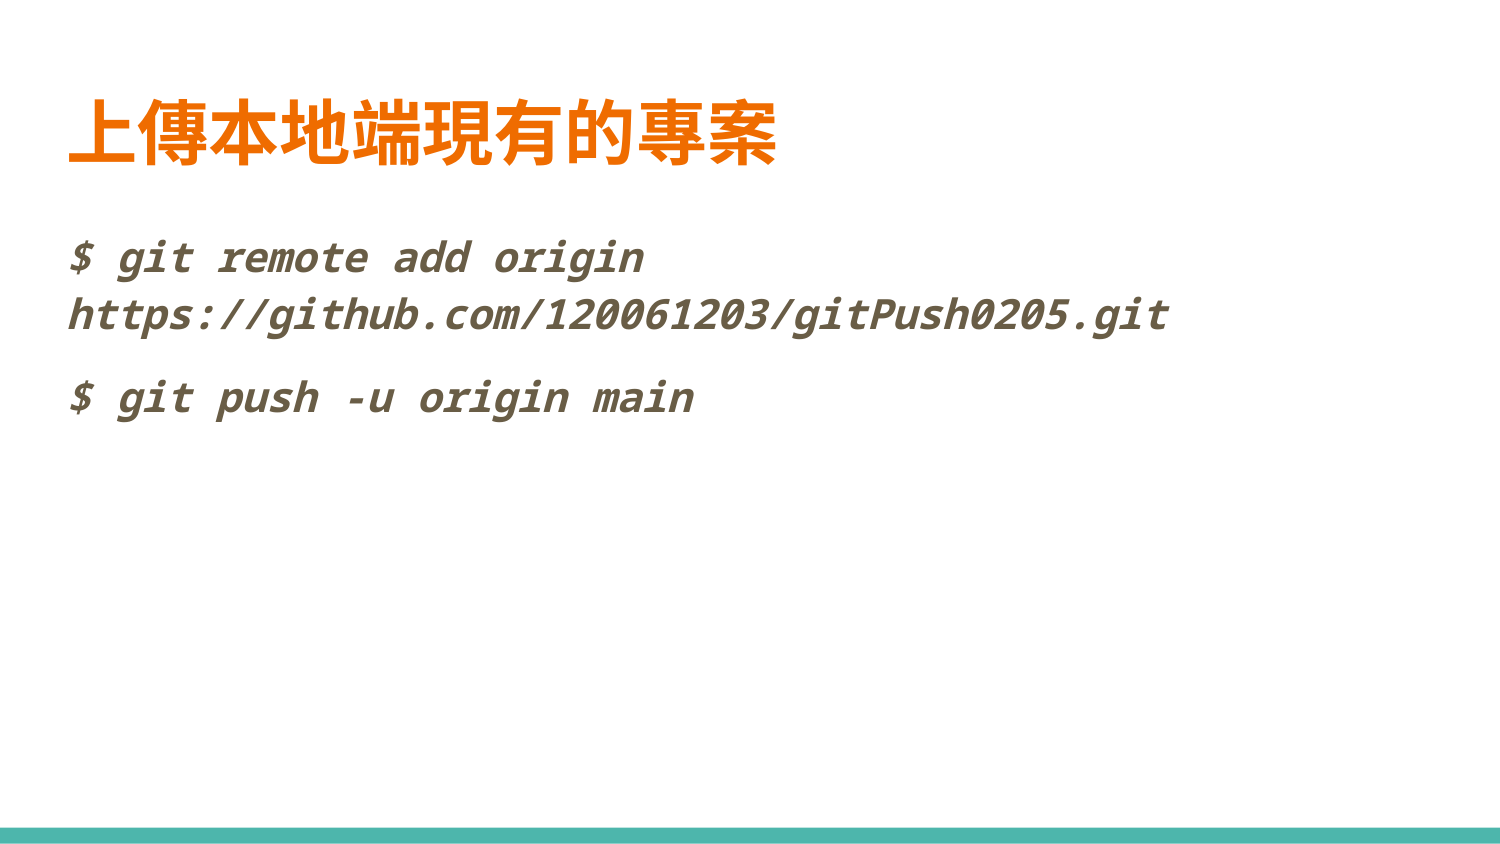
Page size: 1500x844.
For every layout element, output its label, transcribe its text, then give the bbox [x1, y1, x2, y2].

title 上傳本地端現有的專案 [51, 72, 1449, 189]
list $ git remote add origin https://github.com/120061203/gitPush0205.git $ git push -u origin main [51, 207, 1449, 750]
